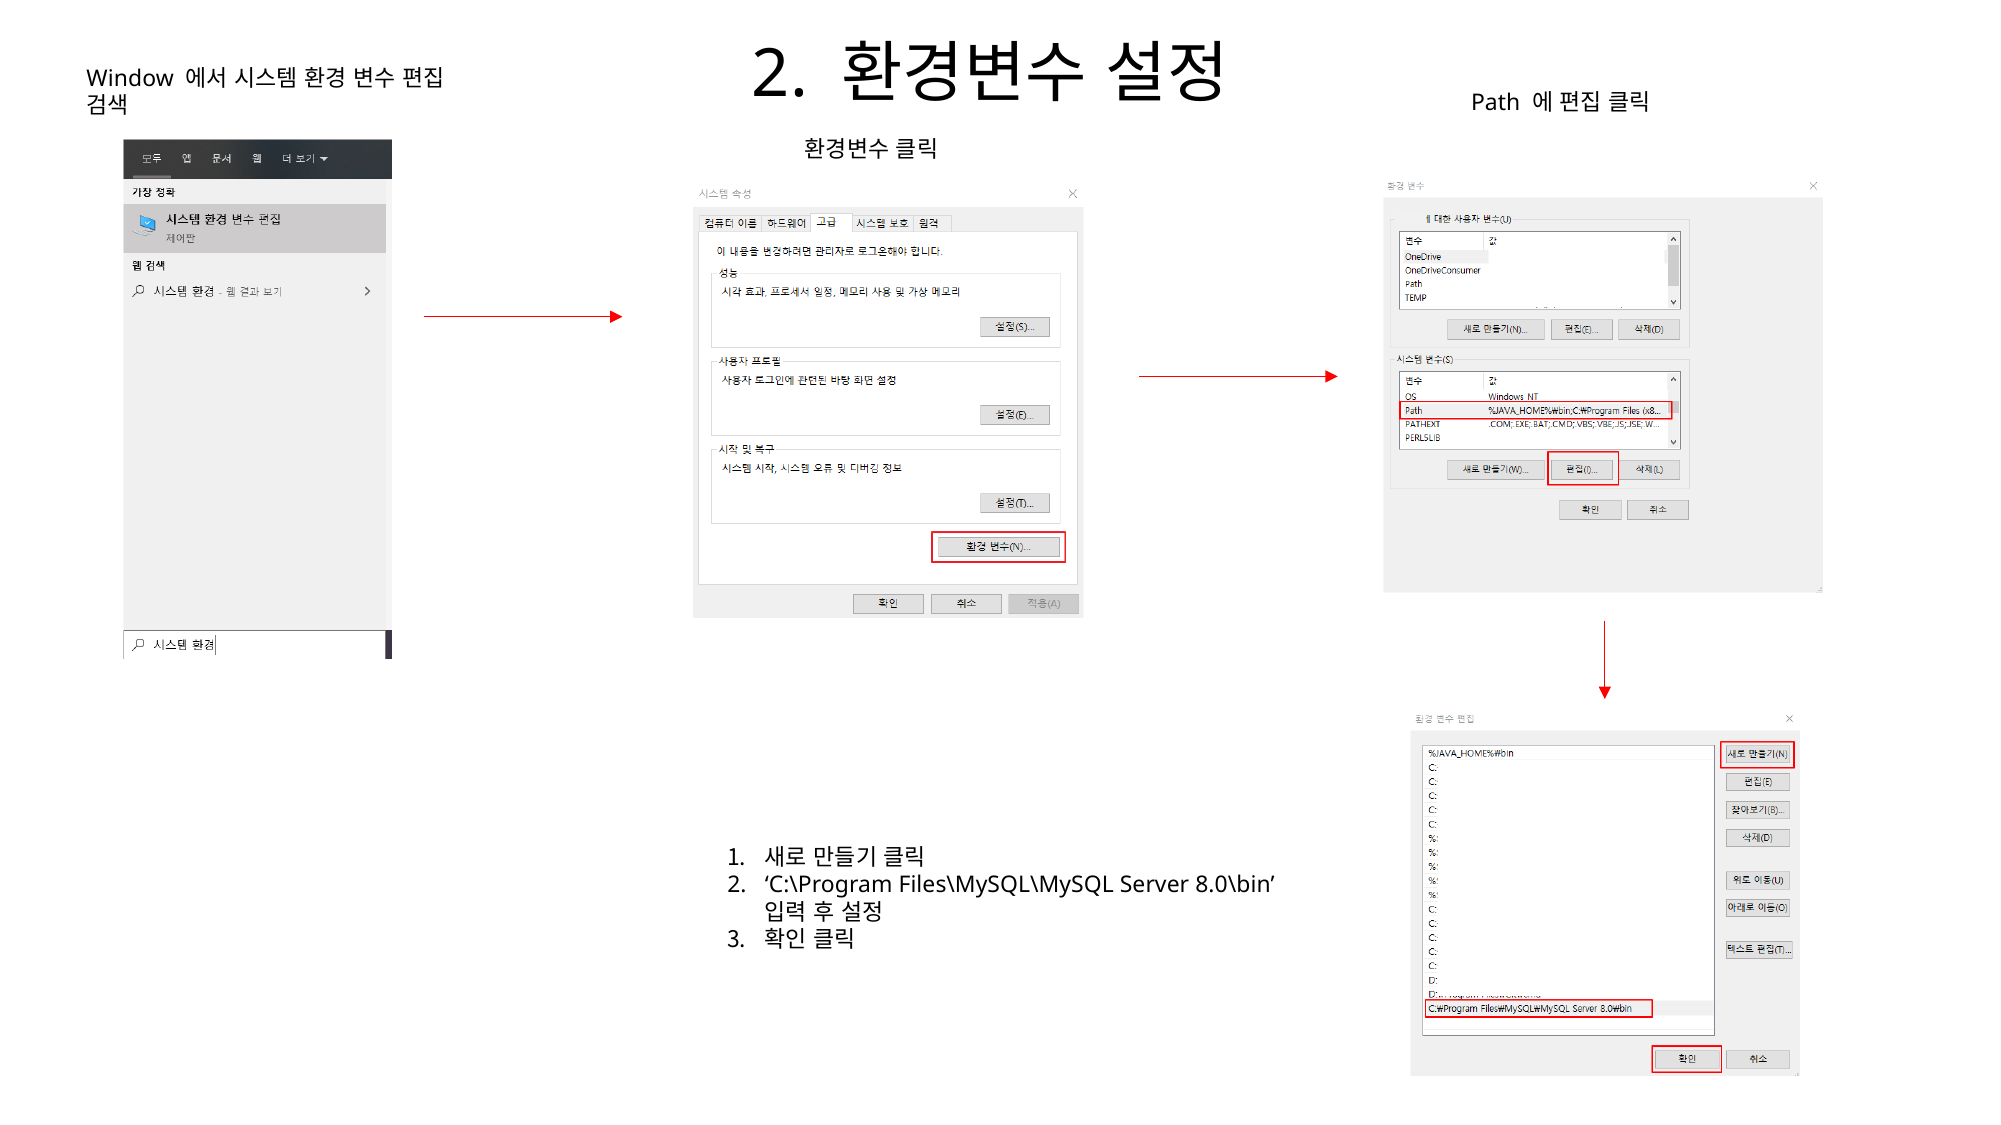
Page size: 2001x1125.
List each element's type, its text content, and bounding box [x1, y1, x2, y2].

text_box Path 에 편집 클릭 [1456, 80, 1877, 123]
text_box Window 에서 시스템 환경 변수 편집 검색 [71, 56, 493, 126]
picture [648, 161, 1107, 629]
title 2. 환경변수 설정 [249, 2, 1750, 118]
picture [1396, 698, 1813, 1089]
text_box 환경변수 클릭 [789, 126, 1211, 169]
picture [100, 123, 431, 689]
text_box 새로 만들기 클릭 ‘C:\Program Files\MySQL\MySQL Server 8.0\bin’ 입력 후 설정 확인 클릭 [712, 835, 1338, 960]
picture [1373, 169, 1836, 621]
